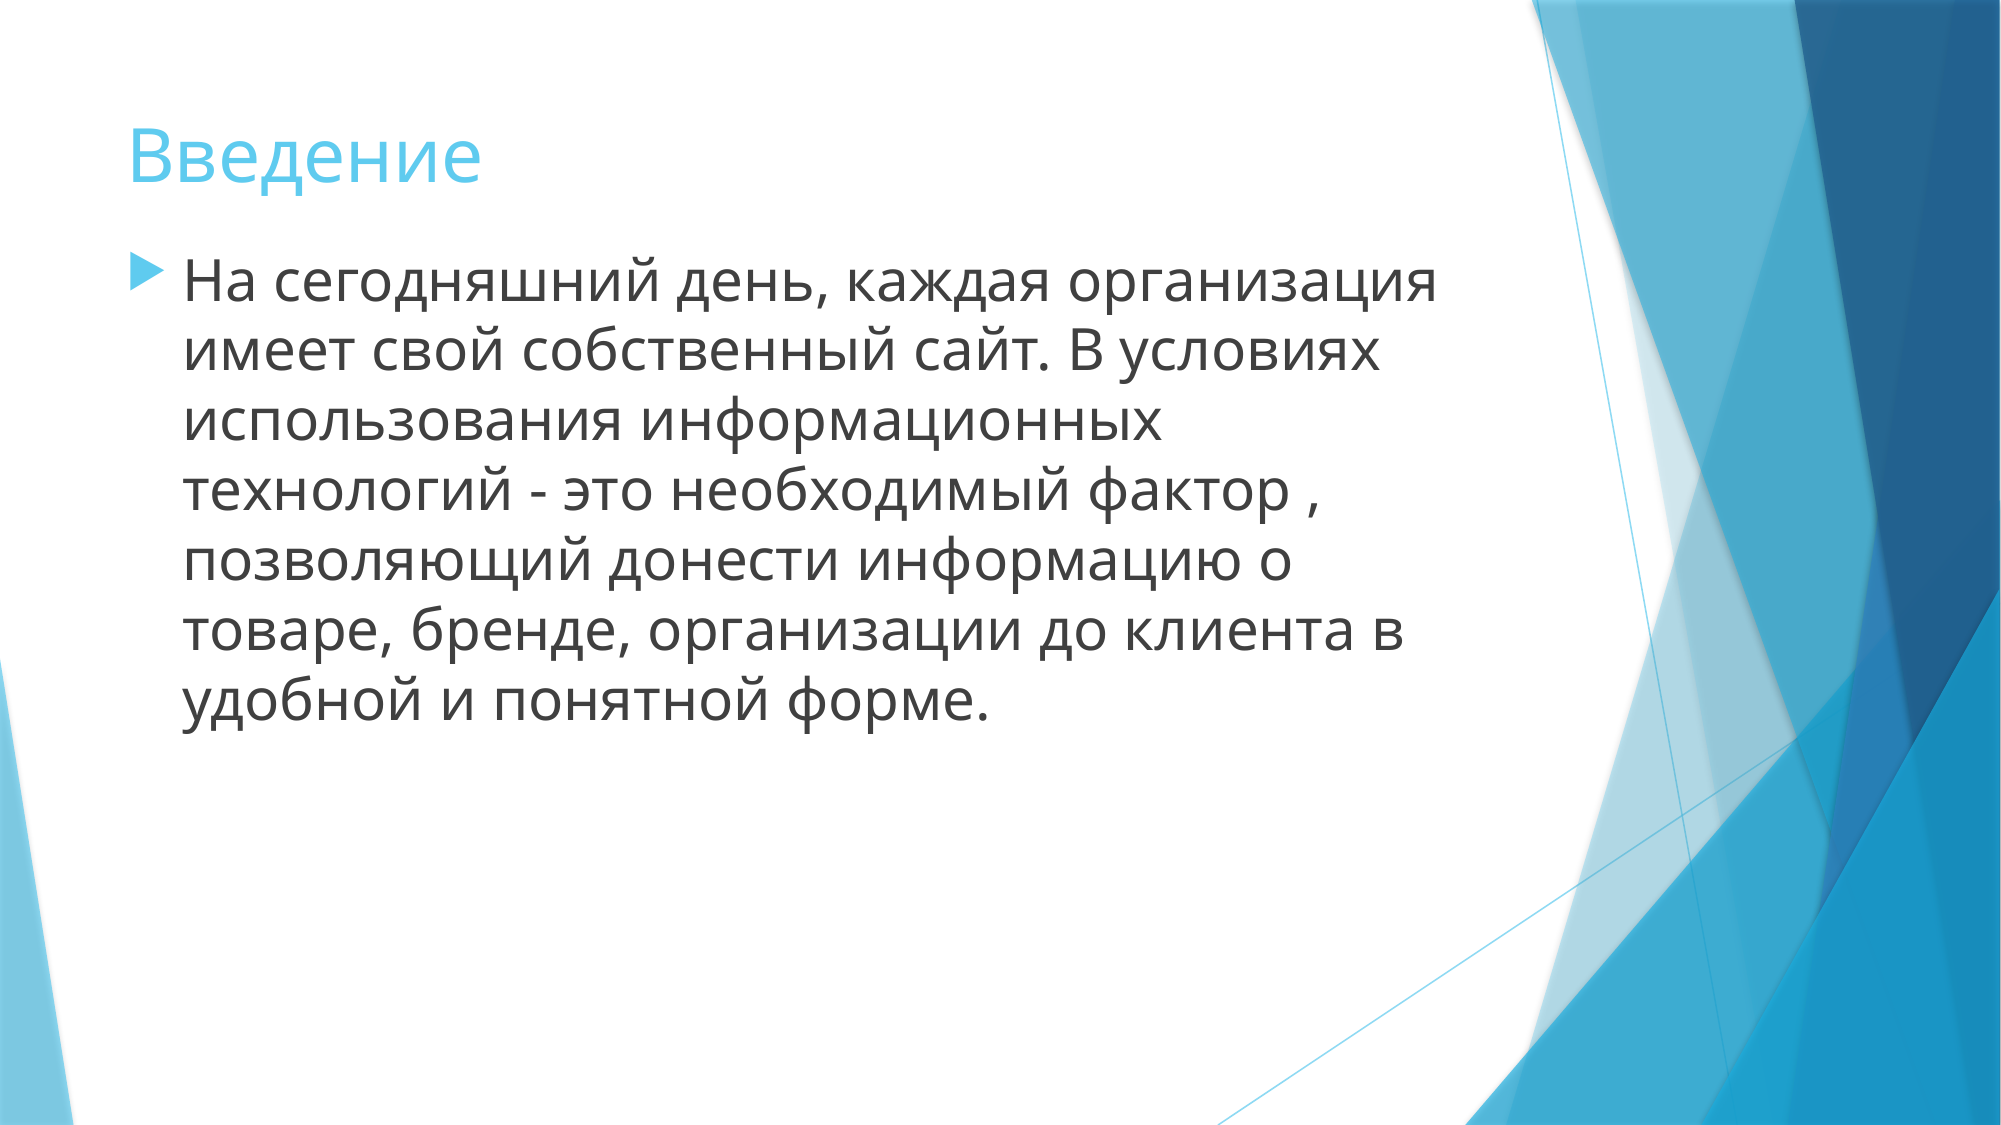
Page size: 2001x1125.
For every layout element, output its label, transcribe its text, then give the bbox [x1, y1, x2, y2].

title Введение [111, 99, 1522, 235]
list На сегодняшний день, каждая организация имеет свой собственный сайт. В условиях использования информационных технологий - это необходимый фактор , позволяющий донести информацию о товаре, бренде, организации до клиента в удобной и понятной форме. [111, 235, 1522, 872]
